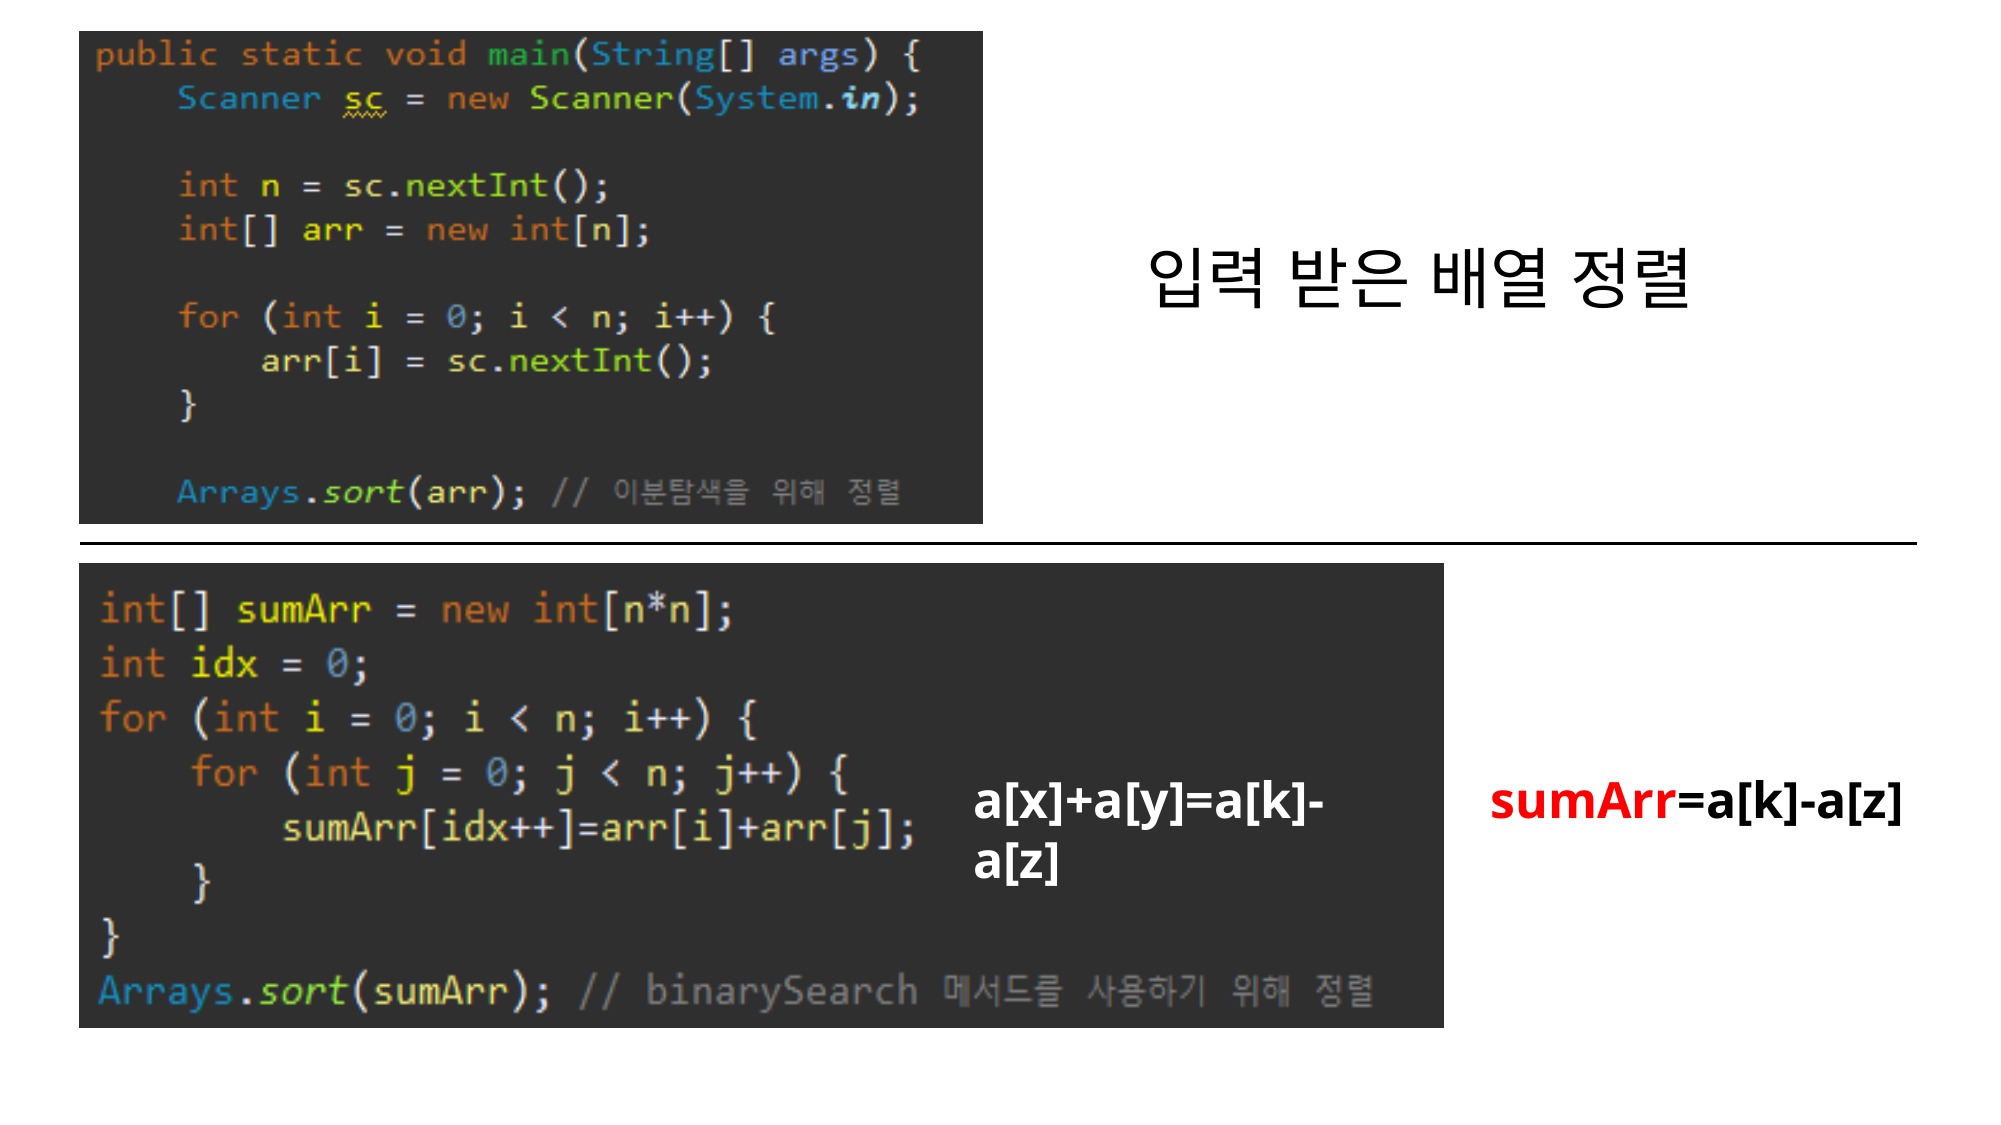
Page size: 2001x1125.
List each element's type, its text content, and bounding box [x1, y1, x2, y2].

text_box 입력 받은 배열 정렬 [1131, 229, 1821, 325]
text_box sumArr=a[k]-a[z] [1476, 761, 2000, 837]
picture [79, 31, 983, 524]
picture [79, 563, 1445, 1028]
